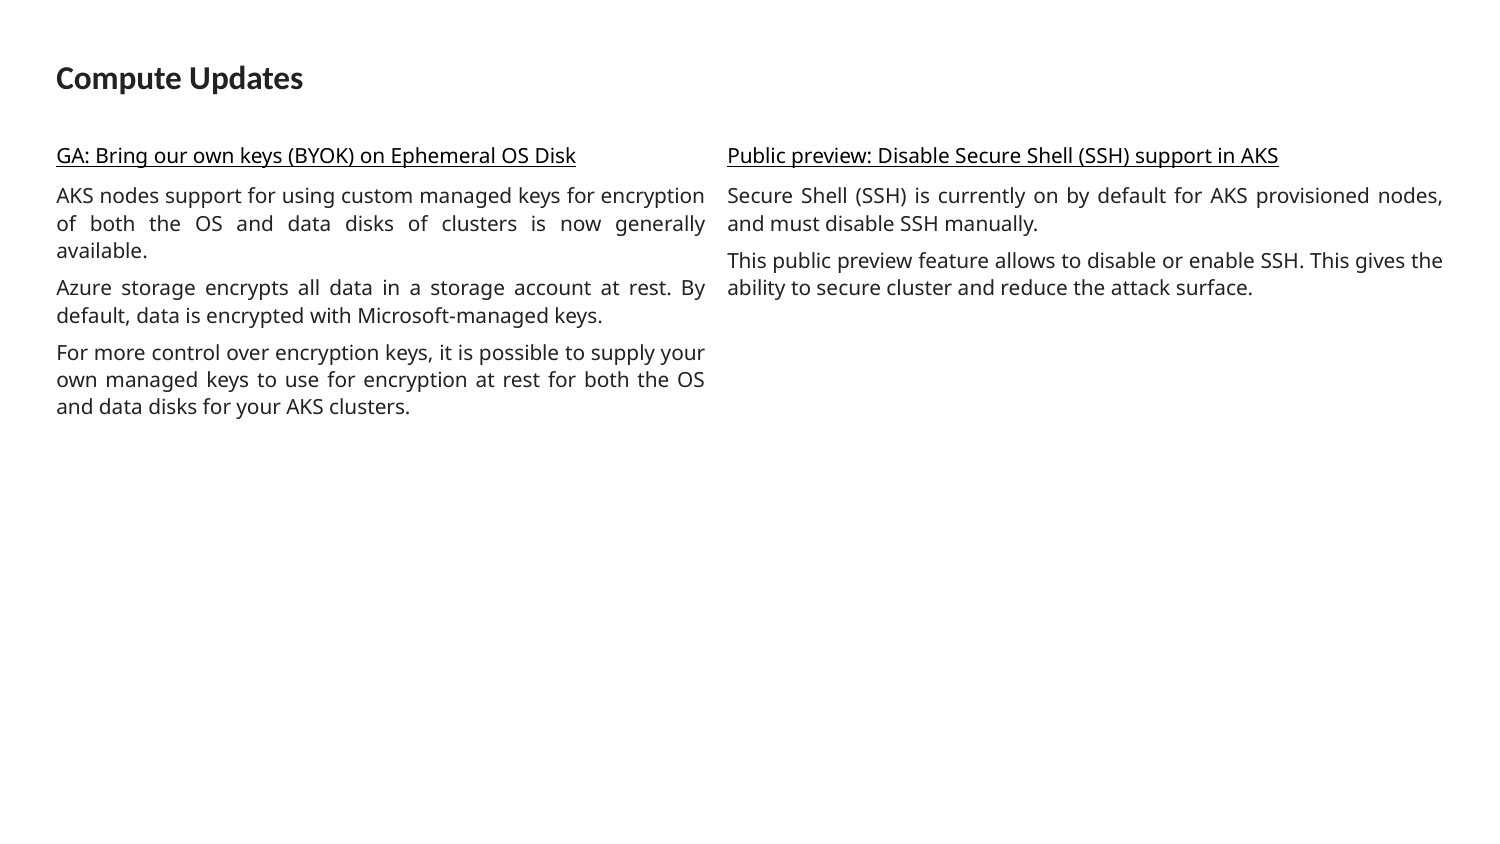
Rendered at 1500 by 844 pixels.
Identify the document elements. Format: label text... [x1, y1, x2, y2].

text_box Public preview: Disable Secure Shell (SSH) support in AKS Secure Shell (SSH) is currently on by default for AKS provisioned nodes, and must disable SSH manually. This public preview feature allows to disable or enable SSH. This gives the ability to secure cluster and reduce the attack surface. [727, 140, 1444, 760]
text_box GA: Bring our own keys (BYOK) on Ephemeral OS Disk AKS nodes support for using custom managed keys for encryption of both the OS and data disks of clusters is now generally available. Azure storage encrypts all data in a storage account at rest. By default, data is encrypted with Microsoft-managed keys. For more control over encryption keys, it is possible to supply your own managed keys to use for encryption at rest for both the OS and data disks for your AKS clusters. [56, 140, 706, 760]
title Compute Updates [56, 56, 1444, 113]
